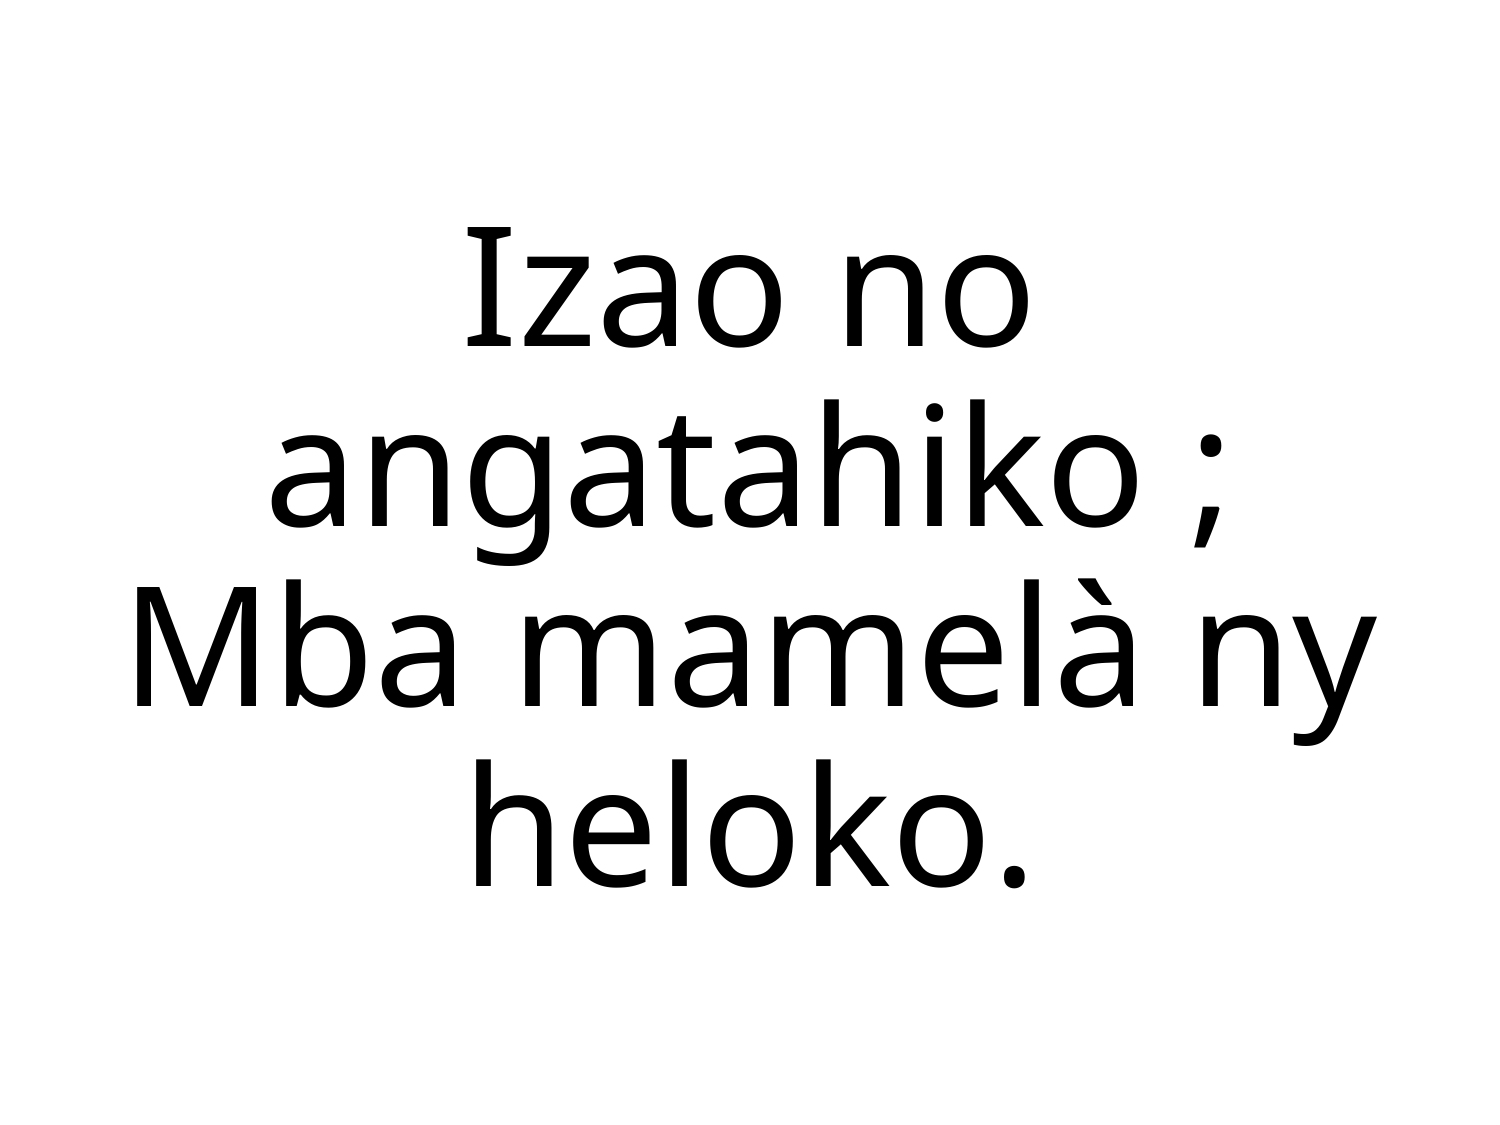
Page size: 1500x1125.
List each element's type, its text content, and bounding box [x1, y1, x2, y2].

title Izao no angatahiko ; Mba mamelà ny heloko. [0, 453, 1500, 672]
